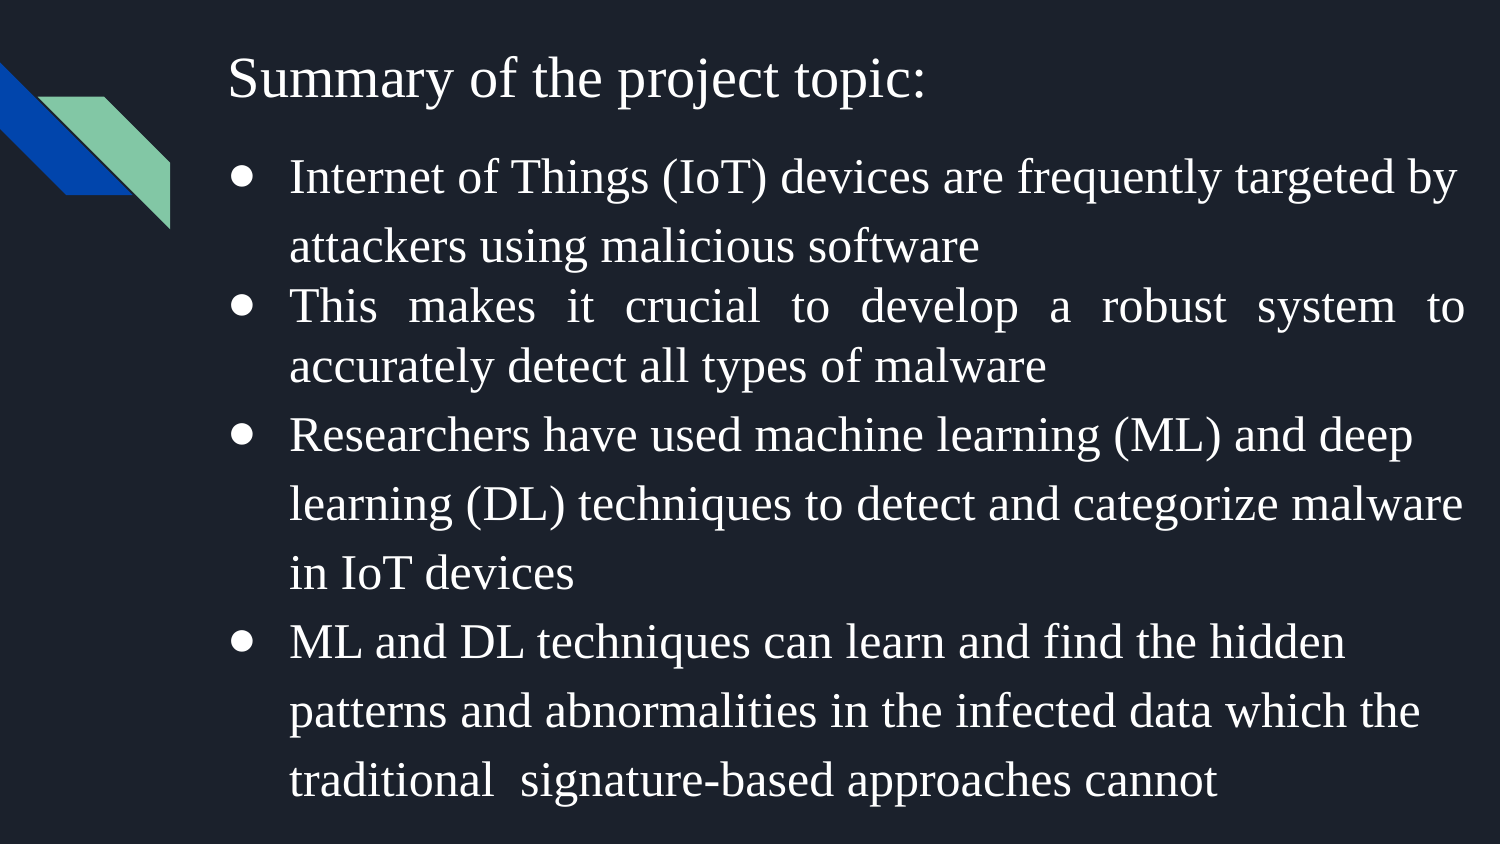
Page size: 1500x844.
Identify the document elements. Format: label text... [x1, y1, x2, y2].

list Internet of Things (IoT) devices are frequently targeted by attackers using malicious software This makes it crucial to develop a robust system to accurately detect all types of malware Researchers have used machine learning (ML) and deep learning (DL) techniques to detect and categorize malware in IoT devices ML and DL techniques can learn and find the hidden patterns and abnormalities in the infected data which the traditional signature-based approaches cannot [199, 119, 1483, 690]
title Summary of the project topic: [212, 24, 1368, 119]
